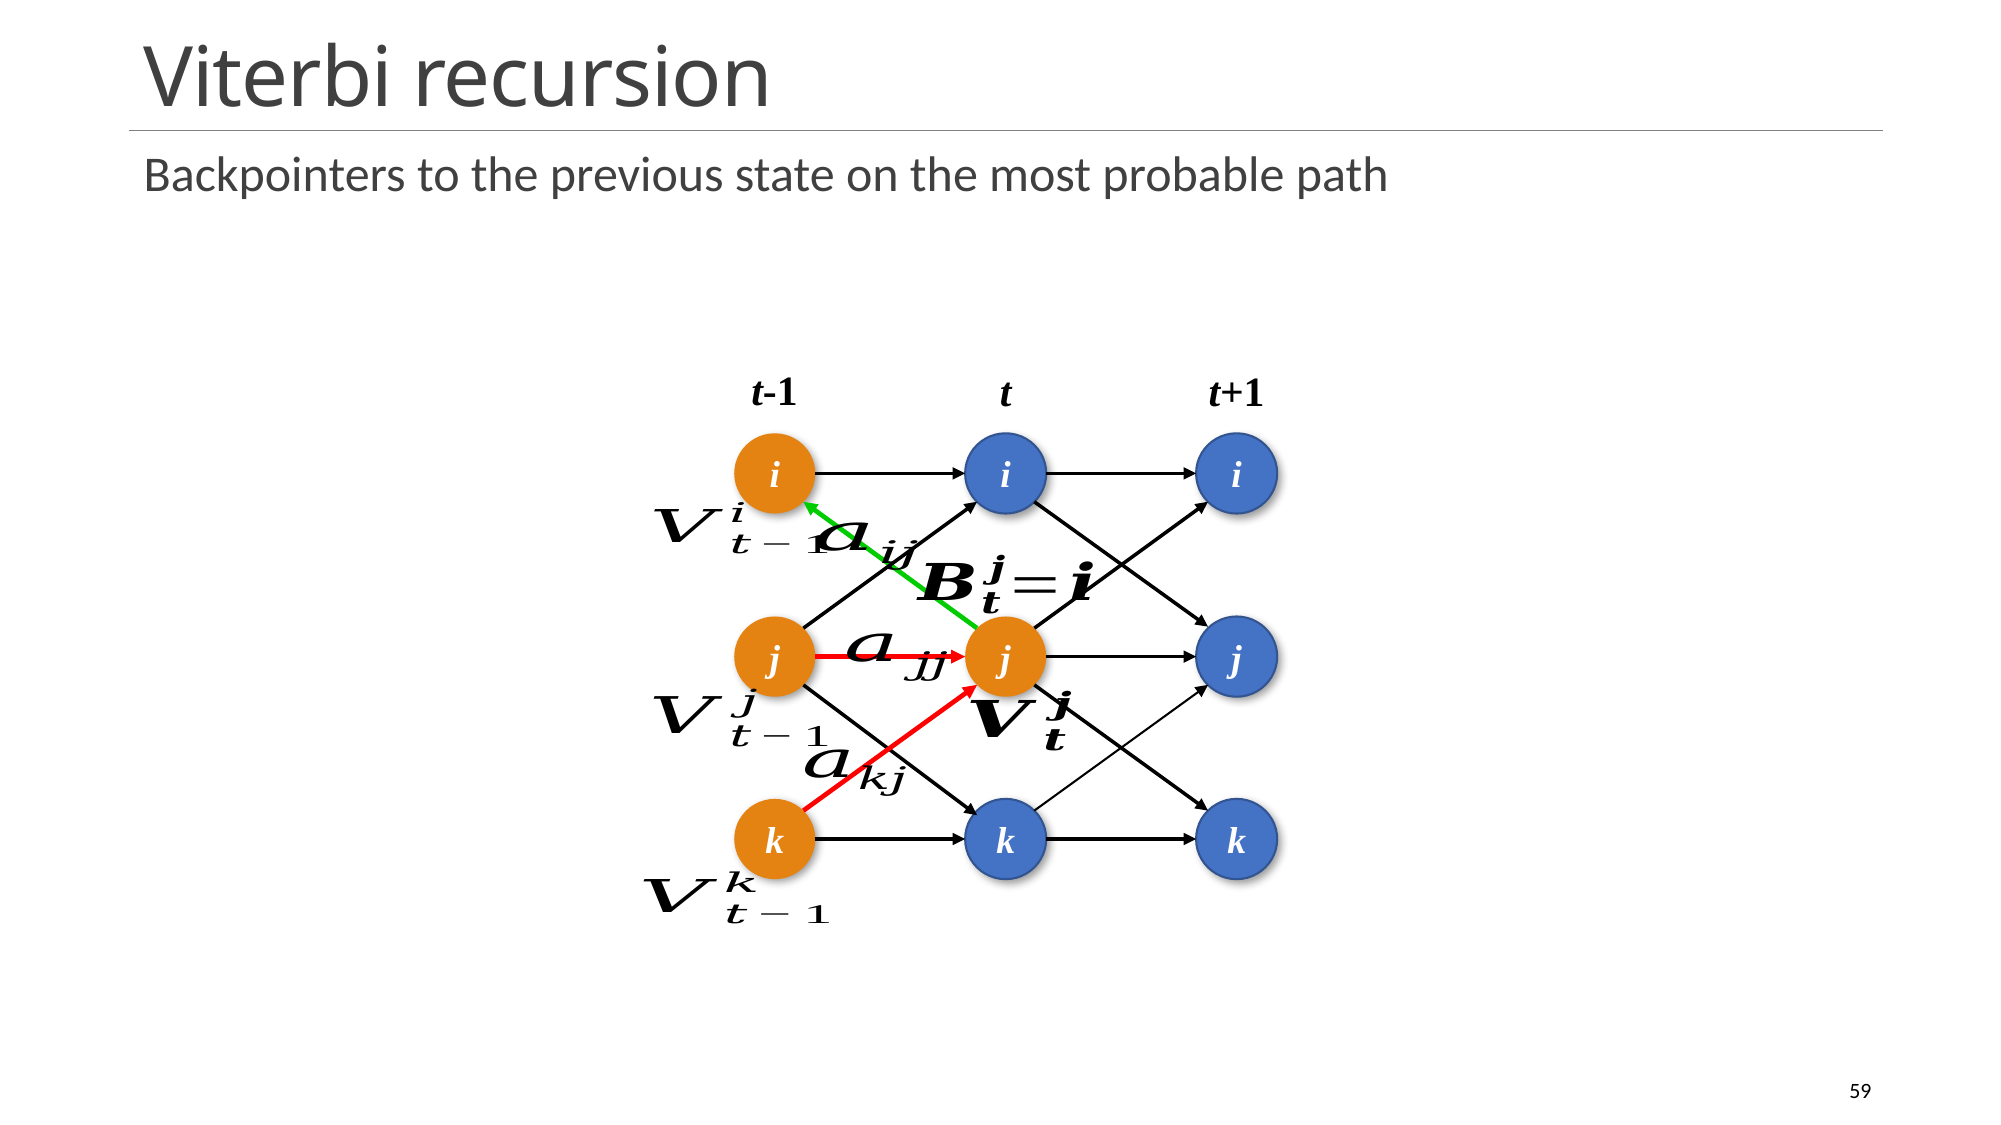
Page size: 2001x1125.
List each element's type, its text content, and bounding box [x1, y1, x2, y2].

slide_number 59 [1671, 1059, 1887, 1120]
title Viterbi recursion [128, 19, 1883, 131]
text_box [720, 356, 1291, 880]
list Backpointers to the previous state on the most probable path [128, 140, 1883, 1034]
